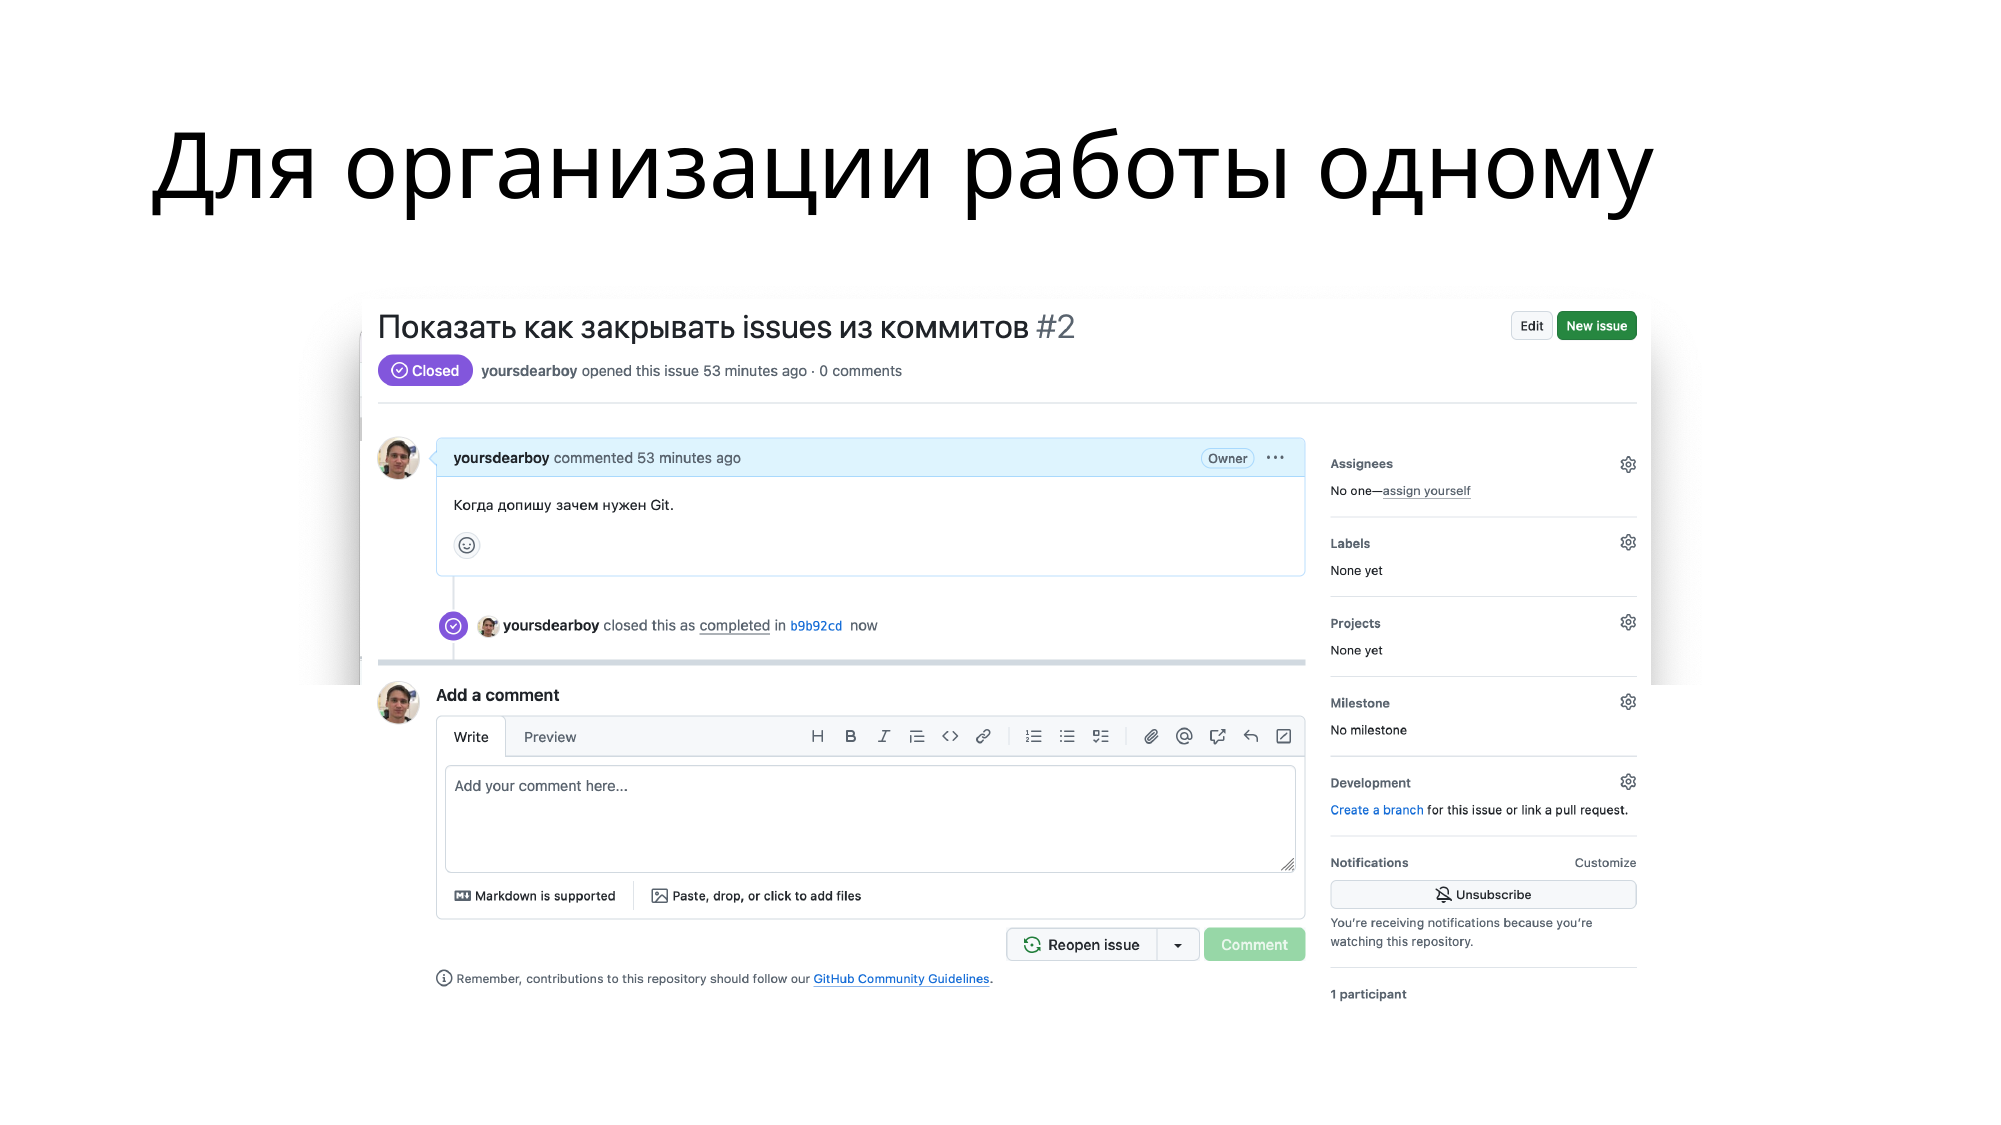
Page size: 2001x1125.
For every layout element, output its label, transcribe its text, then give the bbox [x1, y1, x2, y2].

title Для организации работы одному [137, 59, 1863, 278]
picture [288, 276, 1712, 1014]
